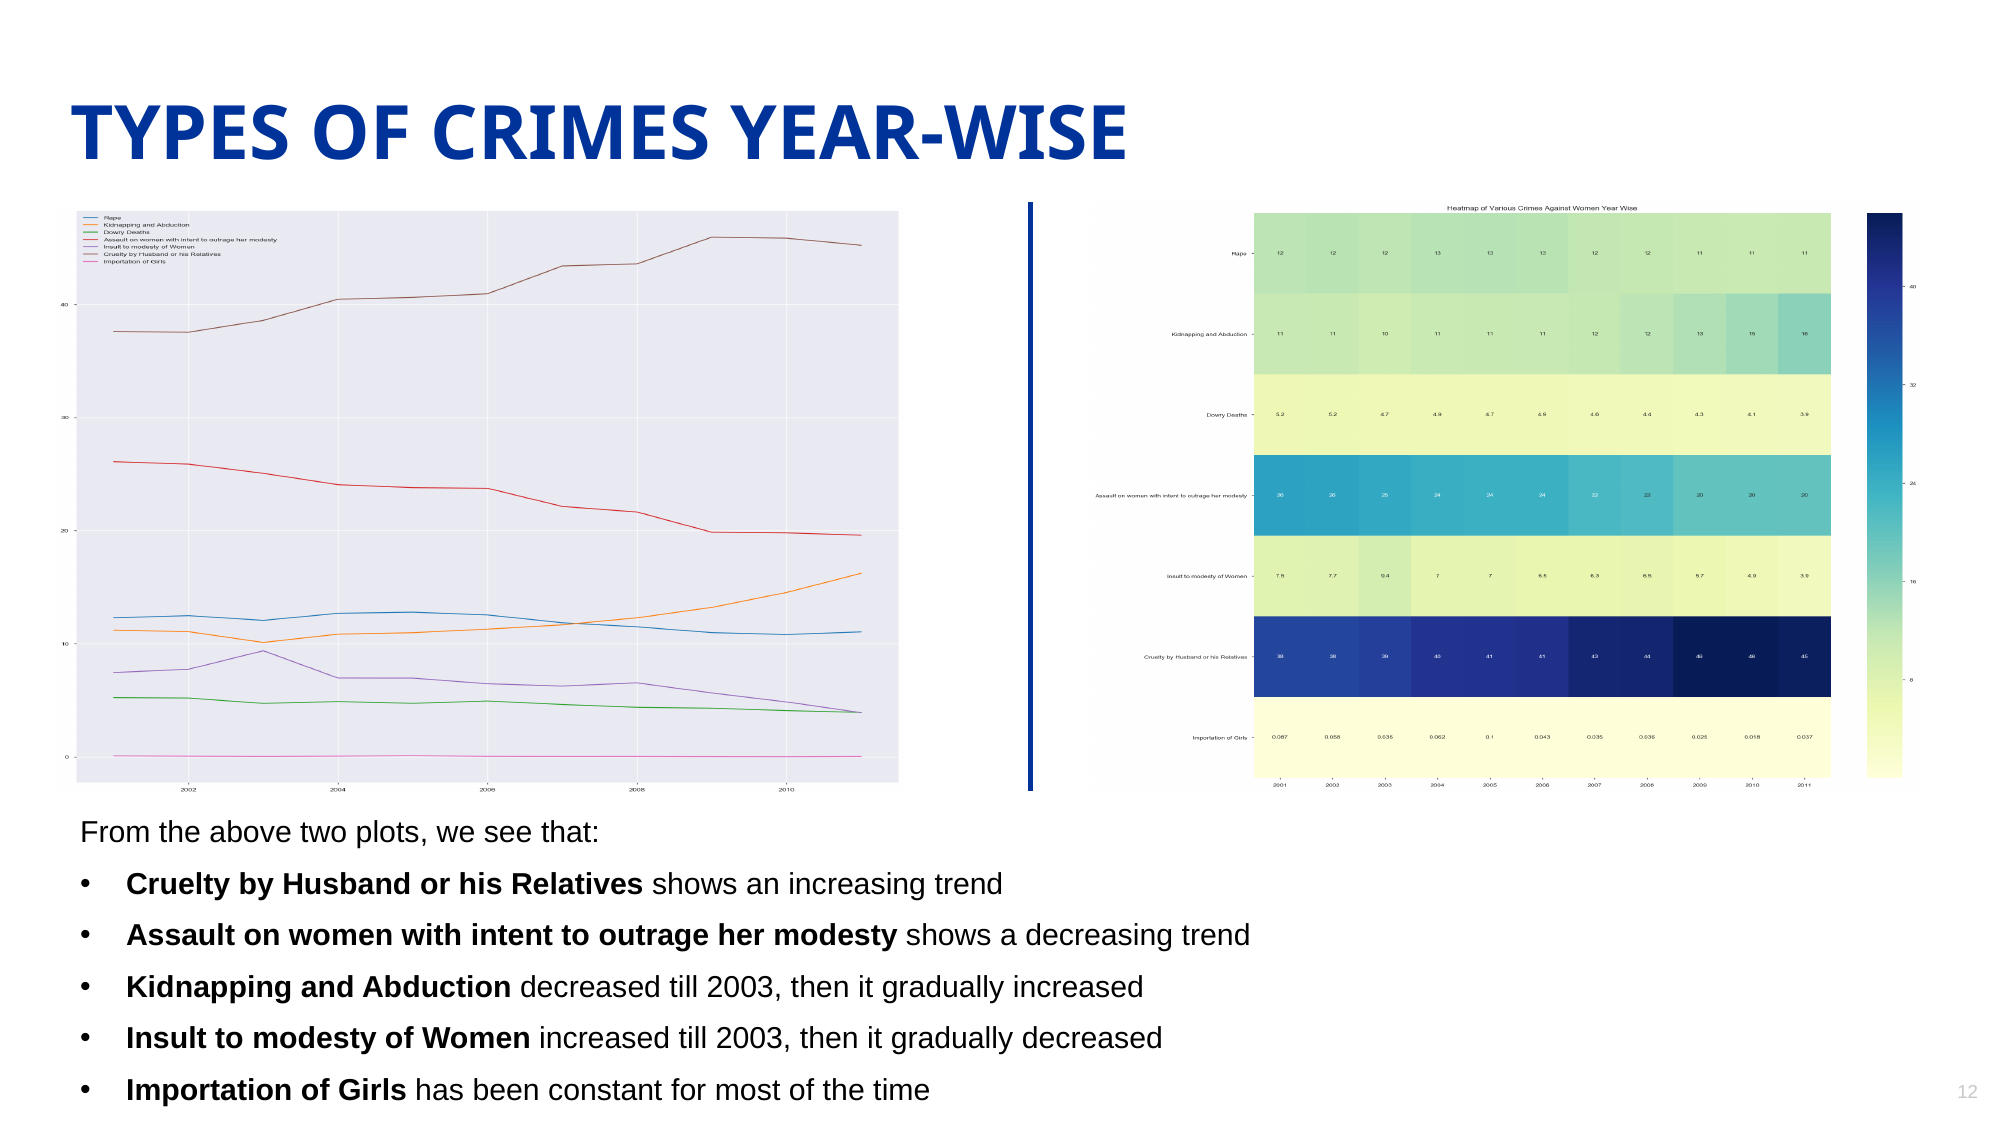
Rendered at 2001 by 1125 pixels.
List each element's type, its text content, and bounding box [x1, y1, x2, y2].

picture [55, 206, 905, 796]
title TYPES OF CRIMES YEAR-WISE [55, 86, 1483, 184]
list From the above two plots, we see that: Cruelty by Husband or his Relatives shows an increasing trend Assault on women with intent to outrage her modesty shows a decreasing trend Kidnapping and Abduction decreased till 2003, then it gradually increased Insult to modesty of Women increased till 2003, then it gradually decreased Importation of Girls has been constant for most of the time [64, 809, 1885, 1117]
picture [1090, 202, 1921, 791]
slide_number 12 [1615, 1061, 1994, 1121]
